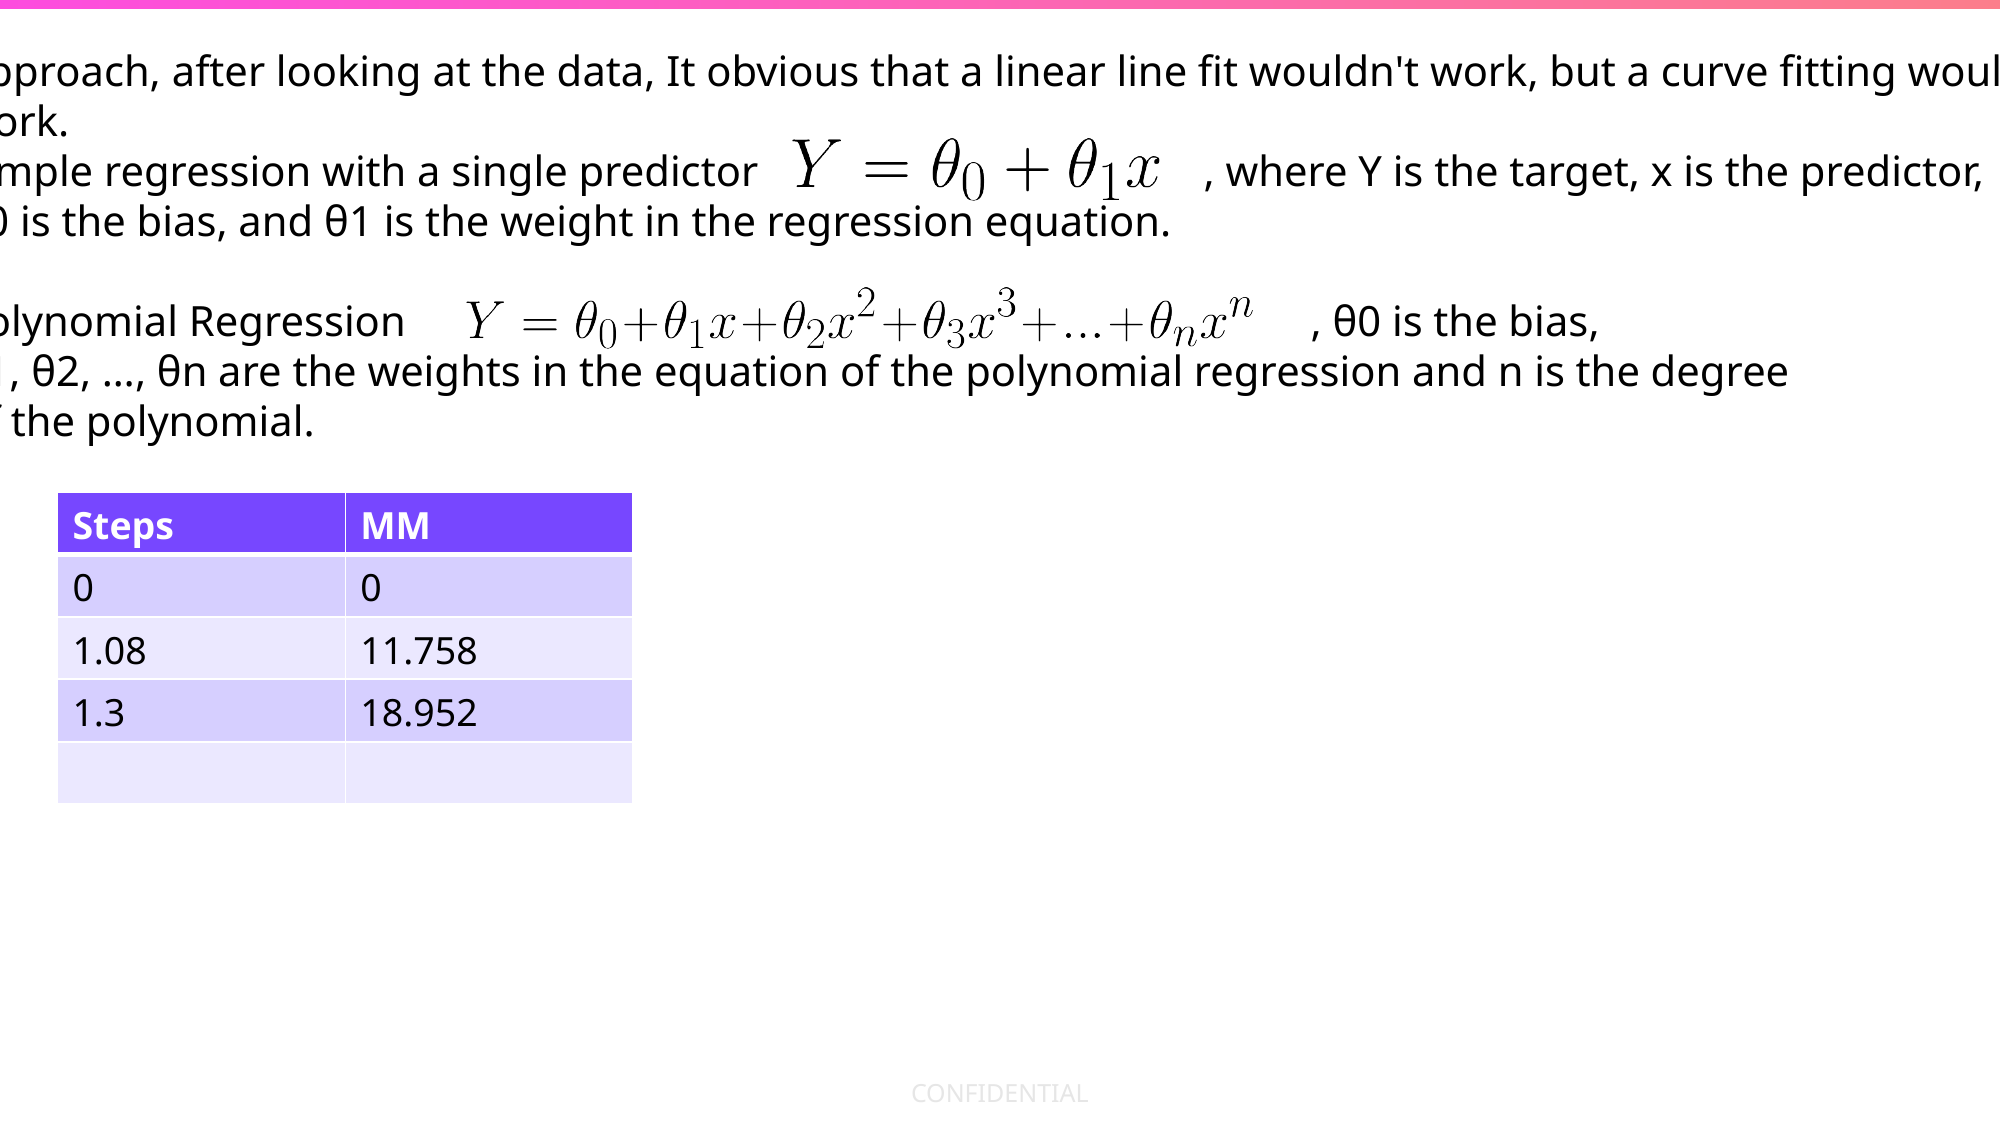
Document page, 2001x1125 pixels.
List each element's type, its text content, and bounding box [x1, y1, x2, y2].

table_cell 0 [58, 557, 345, 616]
picture [792, 138, 1160, 201]
table_header Steps [58, 493, 345, 552]
table_cell [58, 743, 345, 803]
text_box Approach, after looking at the data, It obvious that a linear line fit wouldn't work, but a curve fitting would work. Simple regression with a single predictor , where Y is the target, x is the predictor, θ0 is the bias, and θ1 is the weight in the regression equation. Polynomial Regression , θ0 is the bias, θ1, θ2, …, θn are the weights in the equation of the polynomial regression and n is the degree of the polynomial. [0, 37, 2000, 453]
table_cell 11.758 [346, 618, 632, 678]
table_cell 1.08 [58, 618, 345, 678]
table_cell 18.952 [346, 680, 632, 741]
table_cell 1.3 [58, 680, 345, 741]
table_cell [346, 743, 632, 803]
table_cell 0 [346, 557, 632, 616]
table_header MM [346, 493, 632, 552]
picture [466, 287, 1253, 349]
